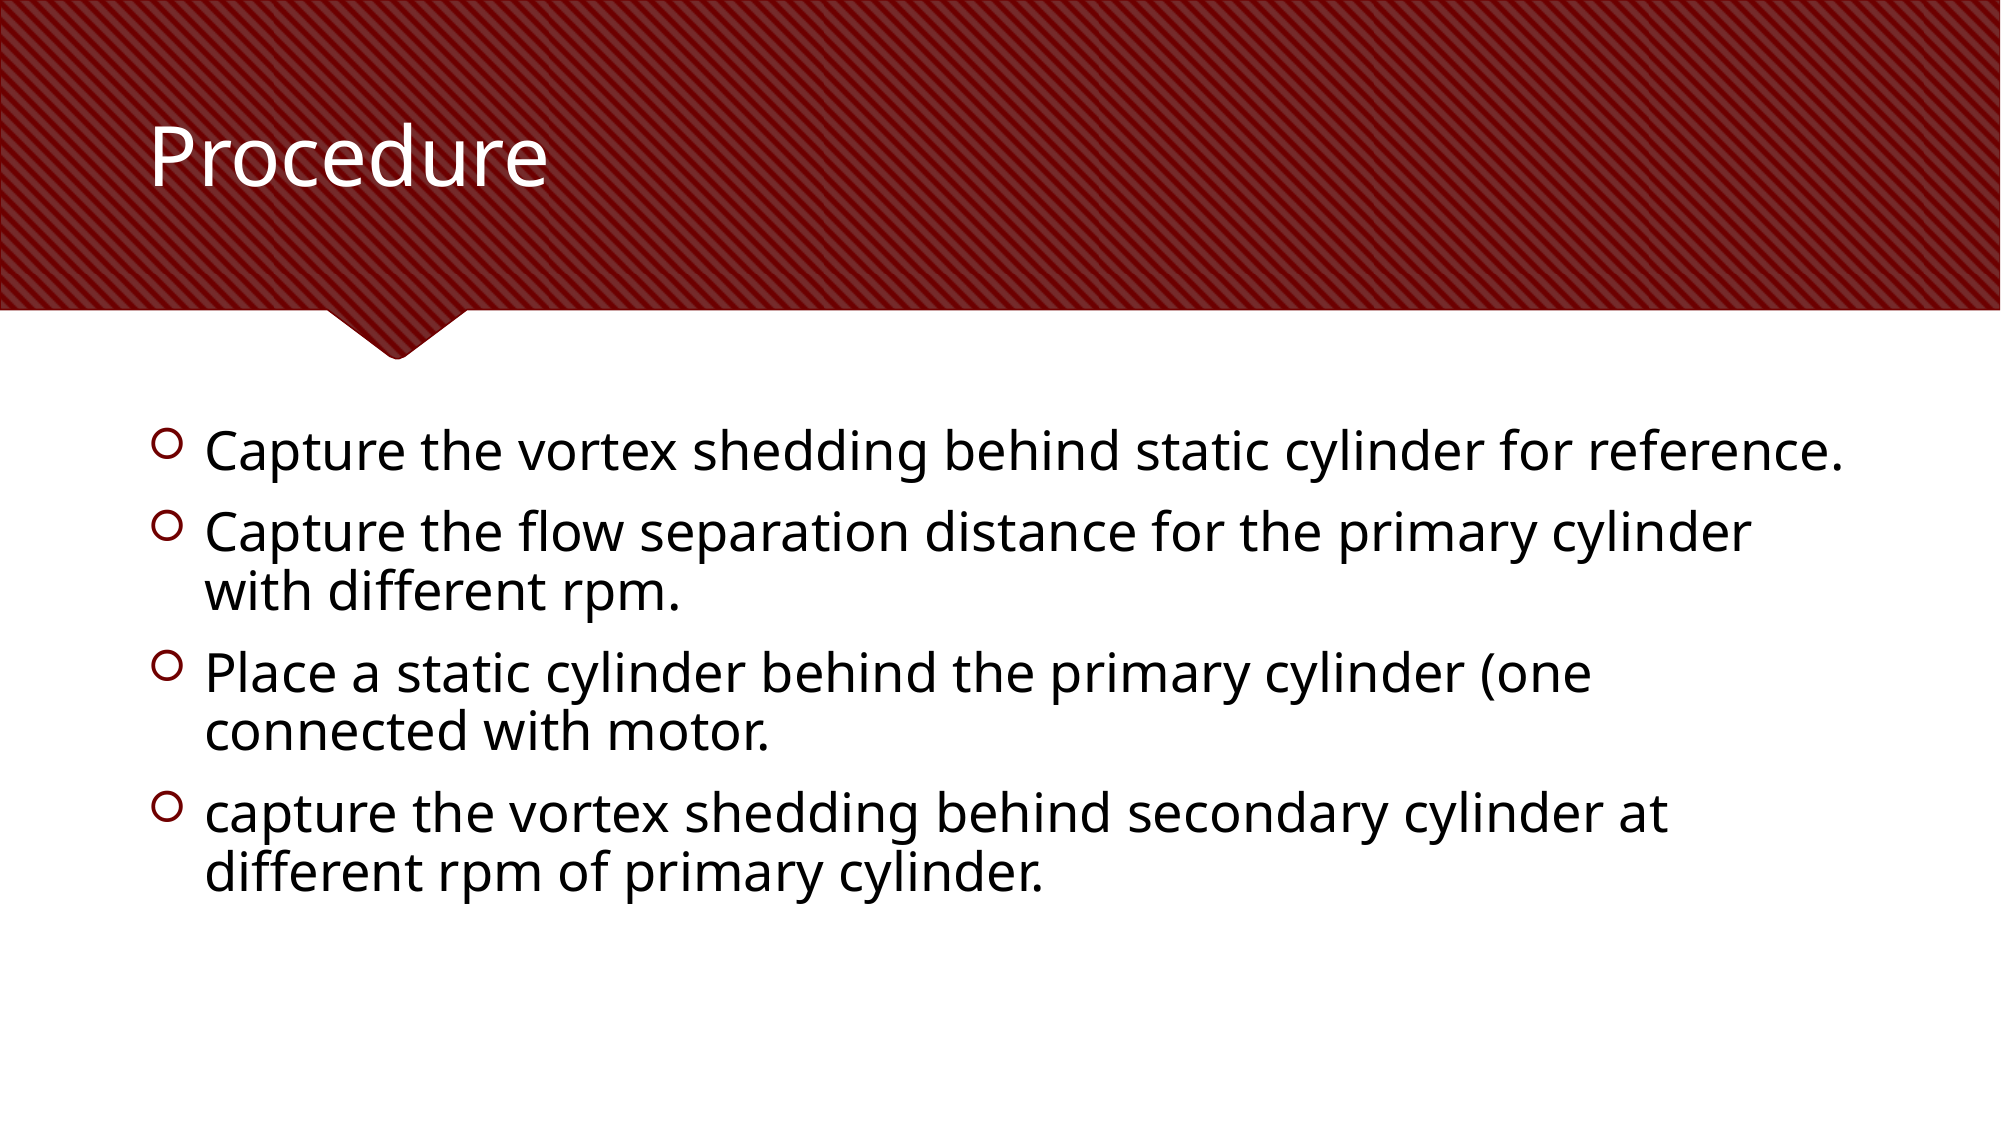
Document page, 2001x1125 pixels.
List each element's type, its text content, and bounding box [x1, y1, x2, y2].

title Procedure [132, 73, 1868, 233]
list Capture the vortex shedding behind static cylinder for reference. Capture the flow separation distance for the primary cylinder with different rpm. Place a static cylinder behind the primary cylinder (one connected with motor. capture the vortex shedding behind secondary cylinder at different rpm of primary cylinder. [132, 364, 1868, 962]
